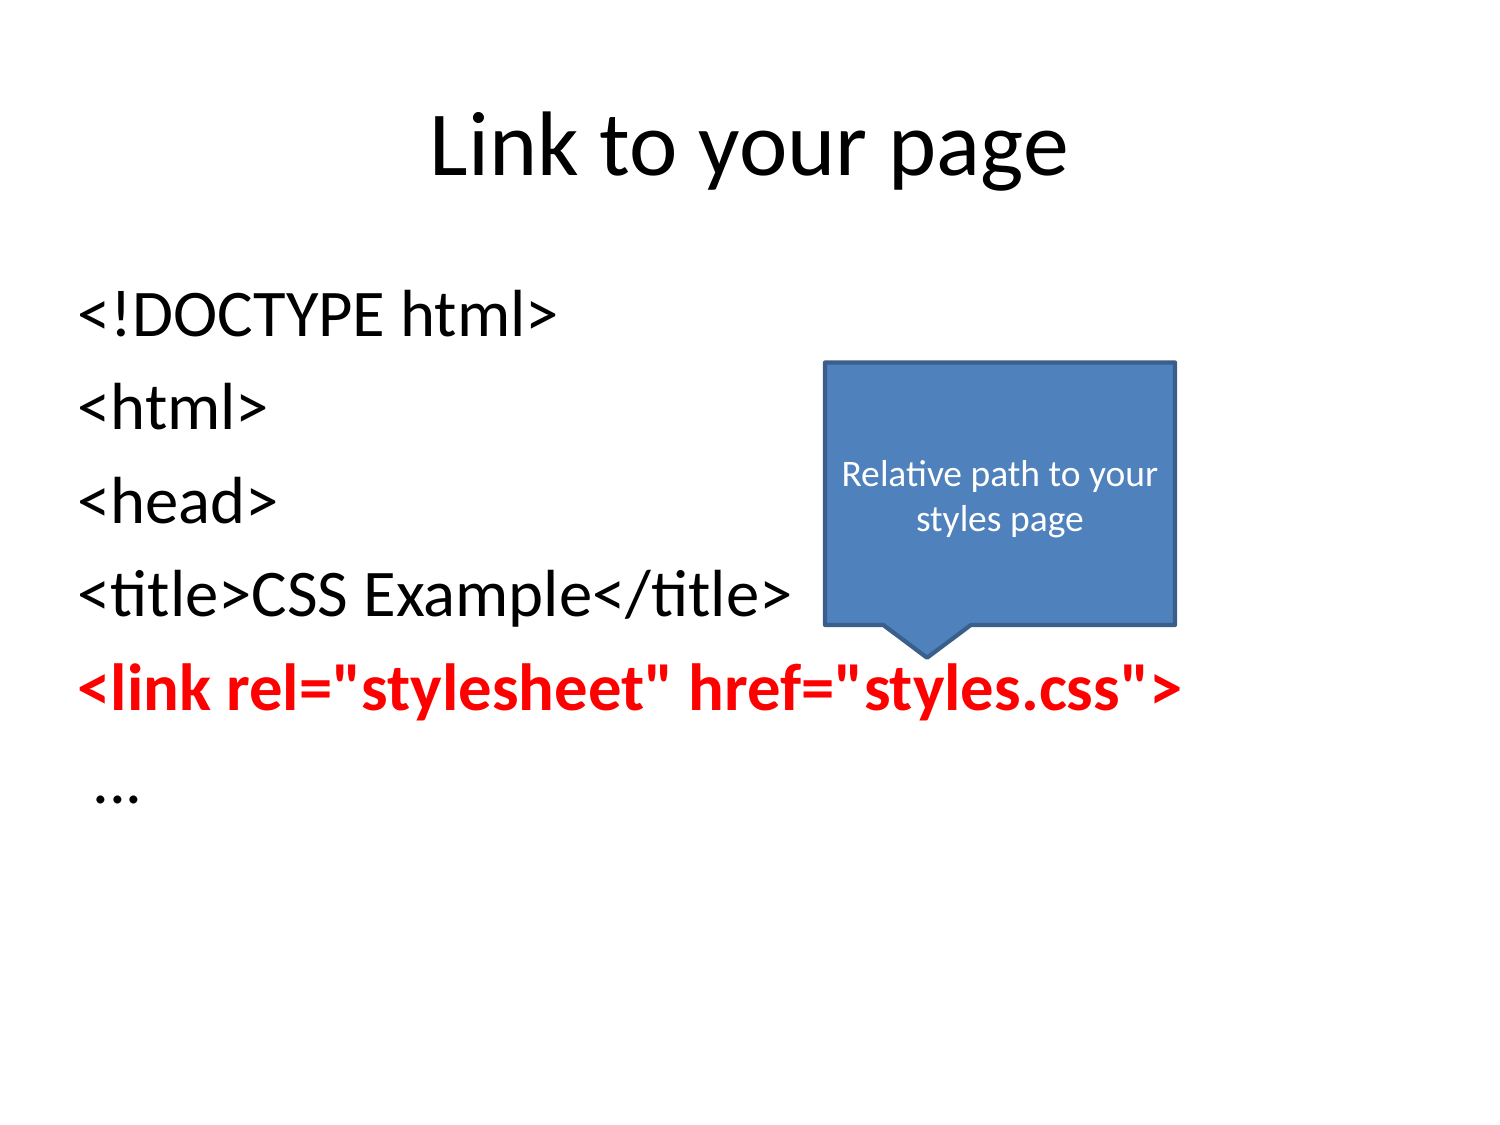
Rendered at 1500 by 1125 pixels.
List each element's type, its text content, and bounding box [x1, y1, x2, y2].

list <!DOCTYPE html> <html> <head> <title>CSS Example</title> <link rel="stylesheet" href="styles.css"> ... [62, 262, 1413, 1005]
text_box Relative path to your styles page [822, 360, 1178, 660]
title Link to your page [75, 45, 1425, 233]
